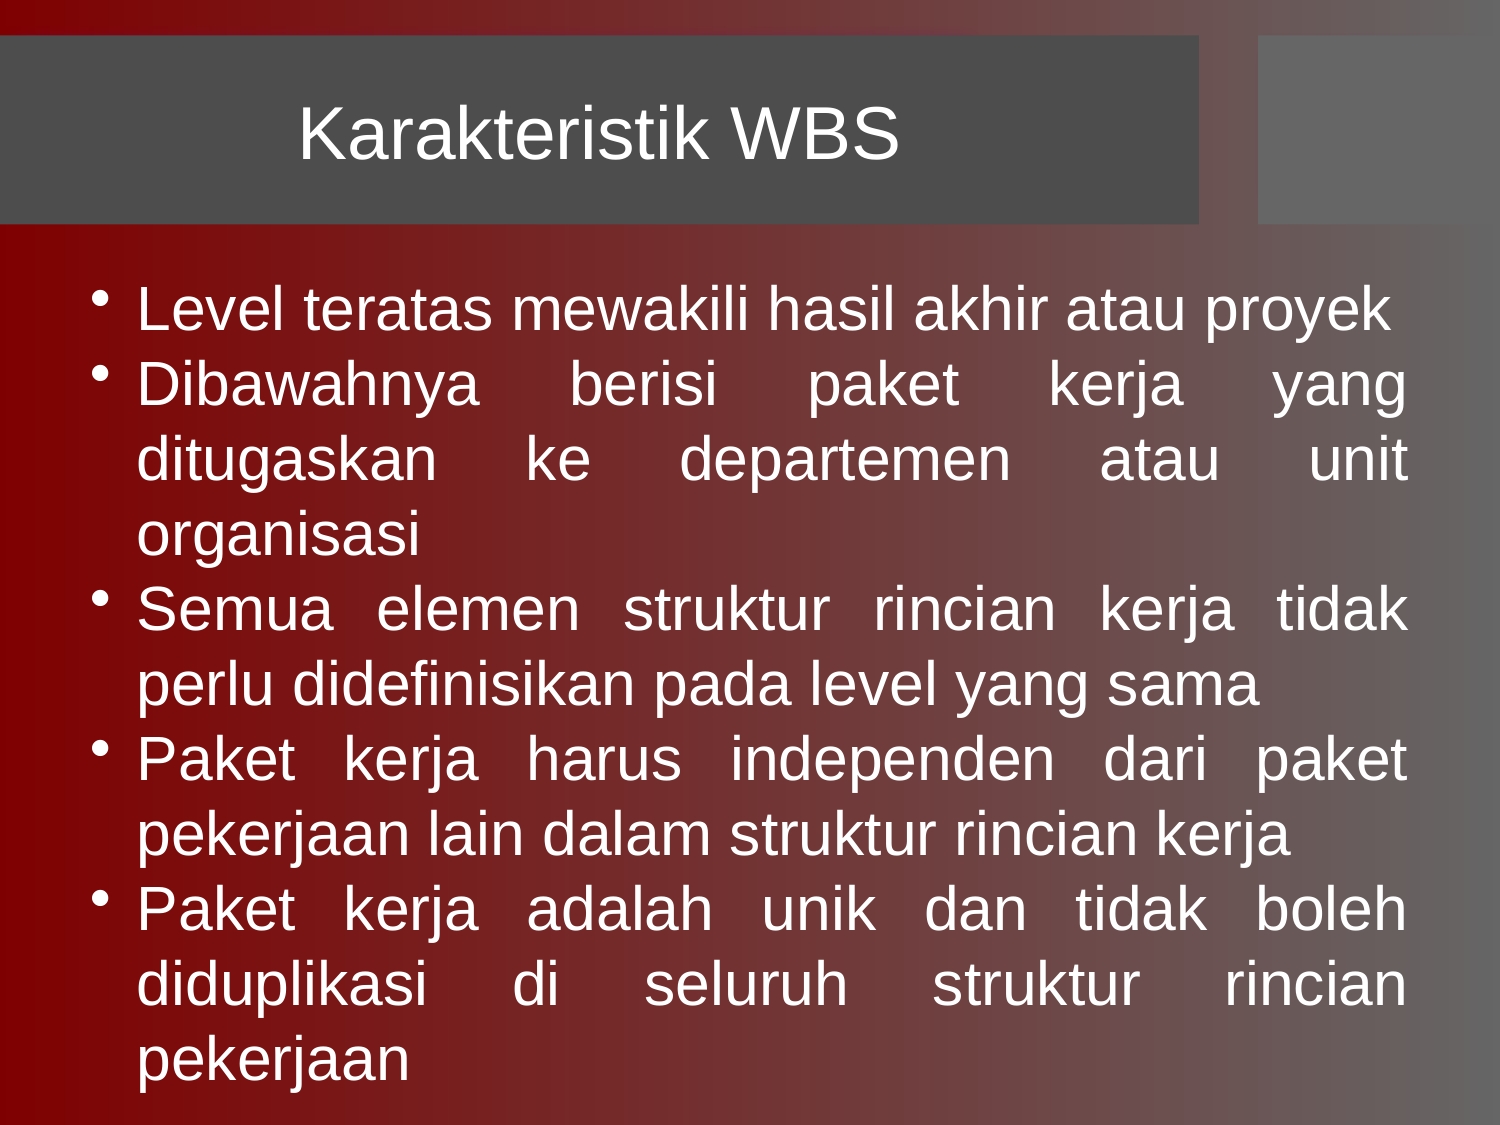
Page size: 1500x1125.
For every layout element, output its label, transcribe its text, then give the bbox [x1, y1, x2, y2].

title Karakteristik WBS [0, 35, 1199, 225]
list Level teratas mewakili hasil akhir atau proyek Dibawahnya berisi paket kerja yang ditugaskan ke departemen atau unit organisasi Semua elemen struktur rincian kerja tidak perlu didefinisikan pada level yang sama Paket kerja harus independen dari paket pekerjaan lain dalam struktur rincian kerja Paket kerja adalah unik dan tidak boleh diduplikasi di seluruh struktur rincian pekerjaan [75, 260, 1425, 1005]
